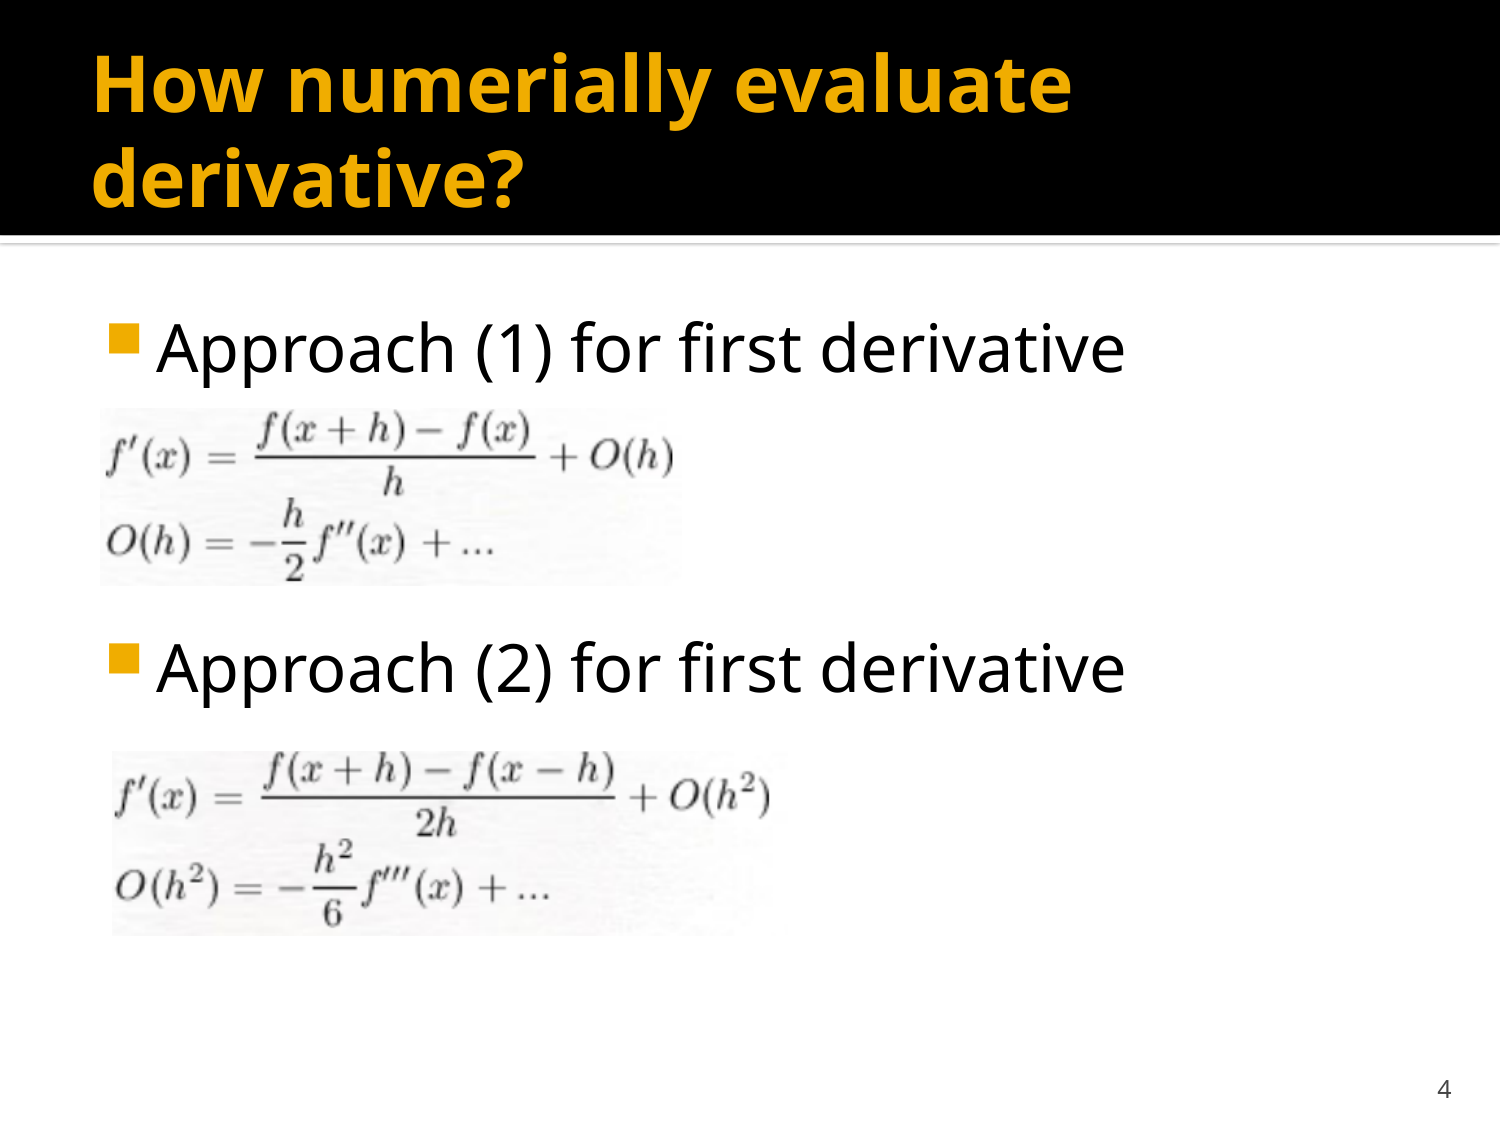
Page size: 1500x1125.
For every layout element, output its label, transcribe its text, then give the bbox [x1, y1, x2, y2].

list Approach (1) for first derivative Approach (2) for first derivative [75, 291, 1425, 1050]
title How numerially evaluate derivative? [75, 25, 1425, 231]
picture [112, 751, 788, 936]
picture [100, 408, 682, 586]
slide_number 4 [1345, 1062, 1467, 1108]
